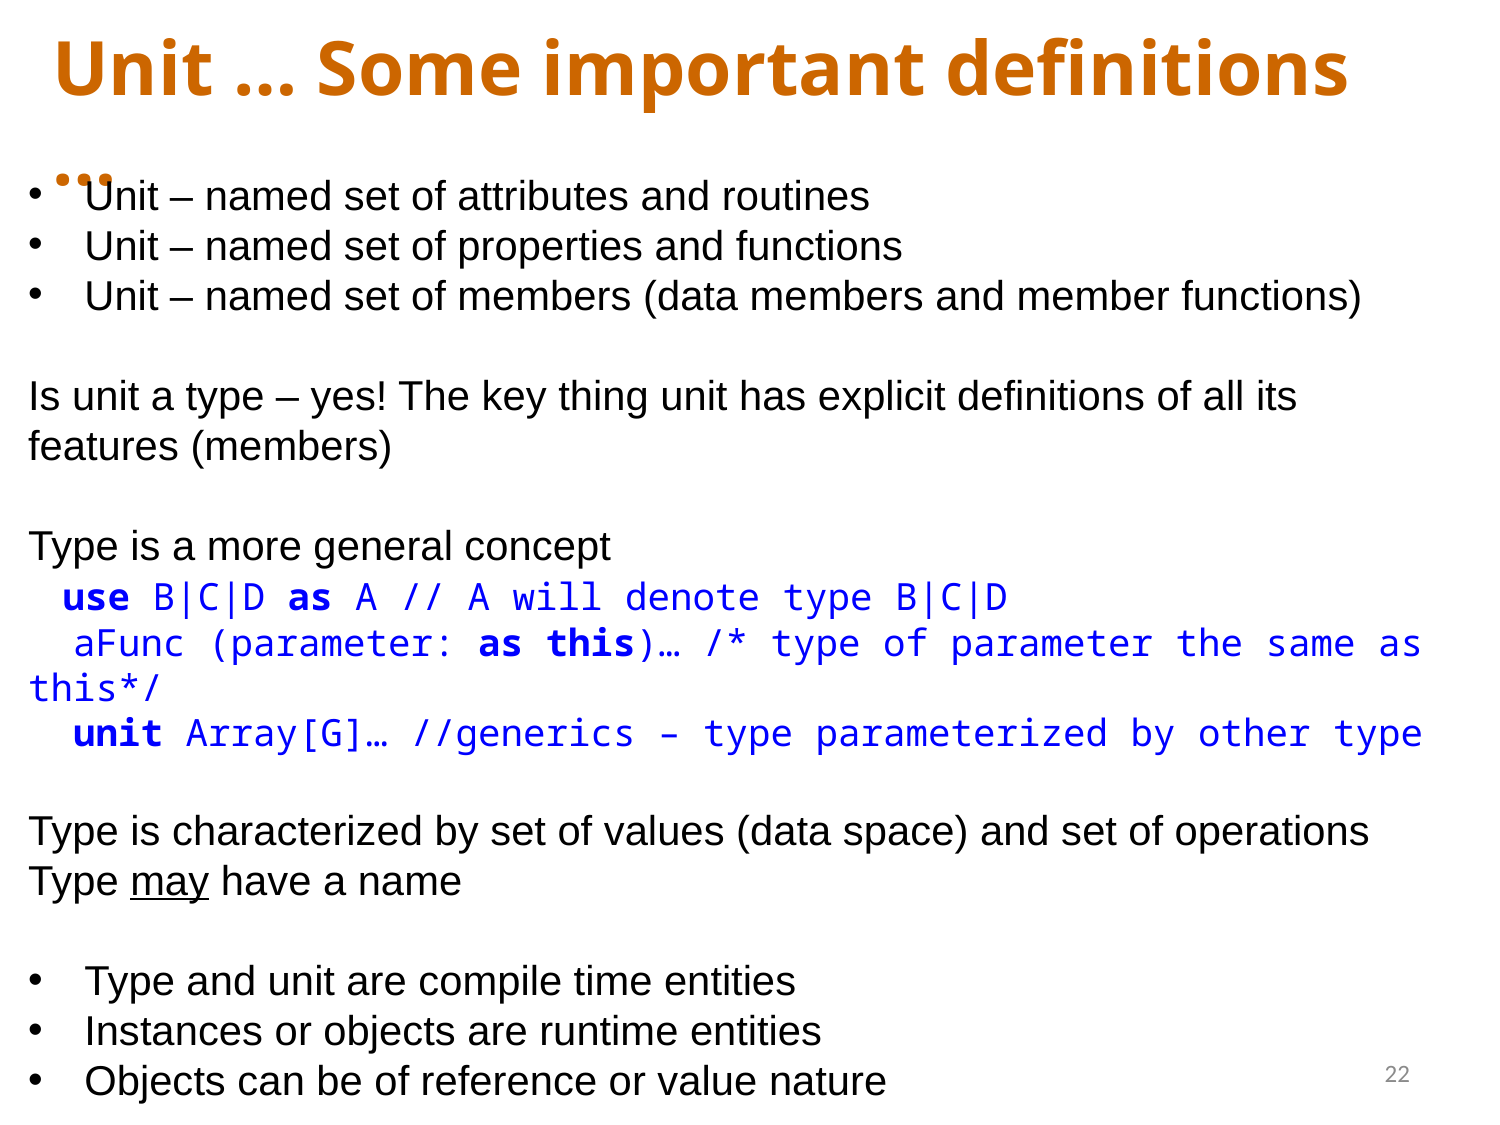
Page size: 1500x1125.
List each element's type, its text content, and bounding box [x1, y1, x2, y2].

text_box Unit … Some important definitions … [37, 13, 1438, 118]
text_box Unit – named set of attributes and routines Unit – named set of properties and functions Unit – named set of members (data members and member functions) Is unit a type – yes! The key thing unit has explicit definitions of all its features (members) Type is a more general concept use B|C|D as A // A will denote type B|C|D aFunc (parameter: as this)… /* type of parameter the same as this*/ unit Array[G]… //generics – type parameterized by other type Type is characterized by set of values (data space) and set of operations Type may have a name Type and unit are compile time entities Instances or objects are runtime entities Objects can be of reference or value nature [13, 161, 1450, 1100]
slide_number 22 [1337, 1042, 1425, 1103]
